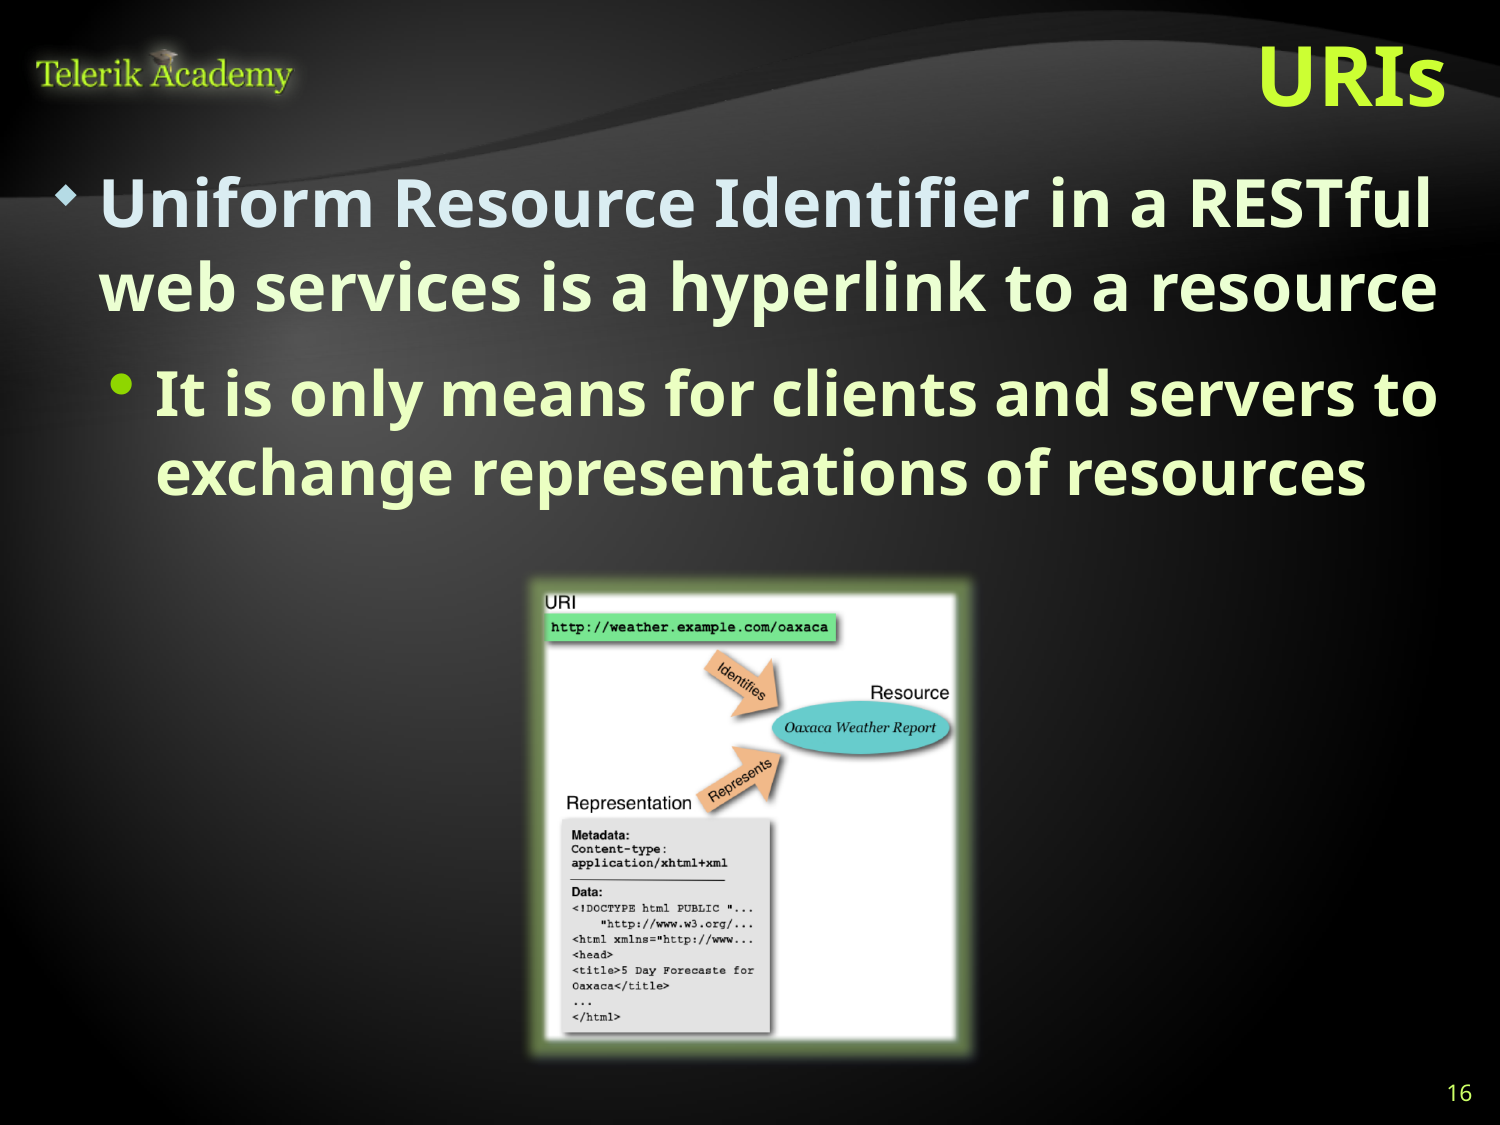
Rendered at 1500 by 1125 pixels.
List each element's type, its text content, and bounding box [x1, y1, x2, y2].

slide_number 16 [1412, 1074, 1488, 1113]
list Uniform Resource Identifier in a RESTful web services is a hyperlink to a resource It is only means for clients and servers to exchange representations of resources [37, 149, 1463, 1100]
picture [0, 0, 1500, 1125]
title URIs [300, 12, 1463, 149]
